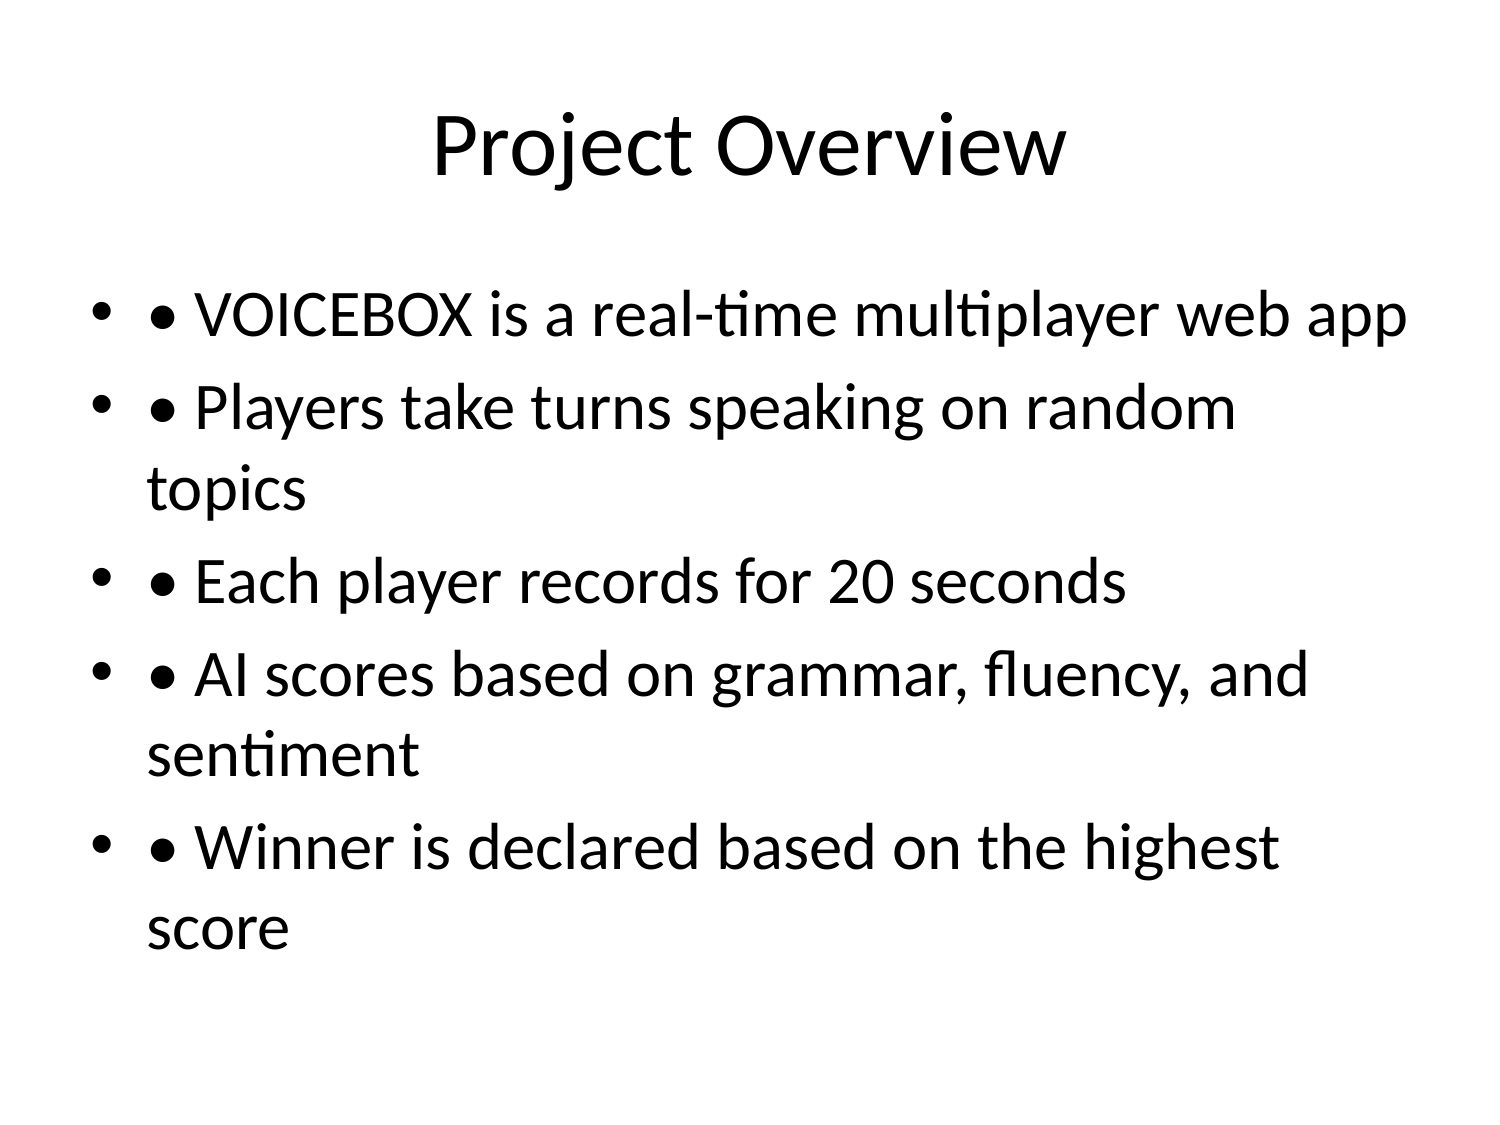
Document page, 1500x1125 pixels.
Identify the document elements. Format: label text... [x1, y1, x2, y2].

list • VOICEBOX is a real-time multiplayer web app • Players take turns speaking on random topics • Each player records for 20 seconds • AI scores based on grammar, fluency, and sentiment • Winner is declared based on the highest score [75, 262, 1425, 1005]
title Project Overview [75, 45, 1425, 233]
